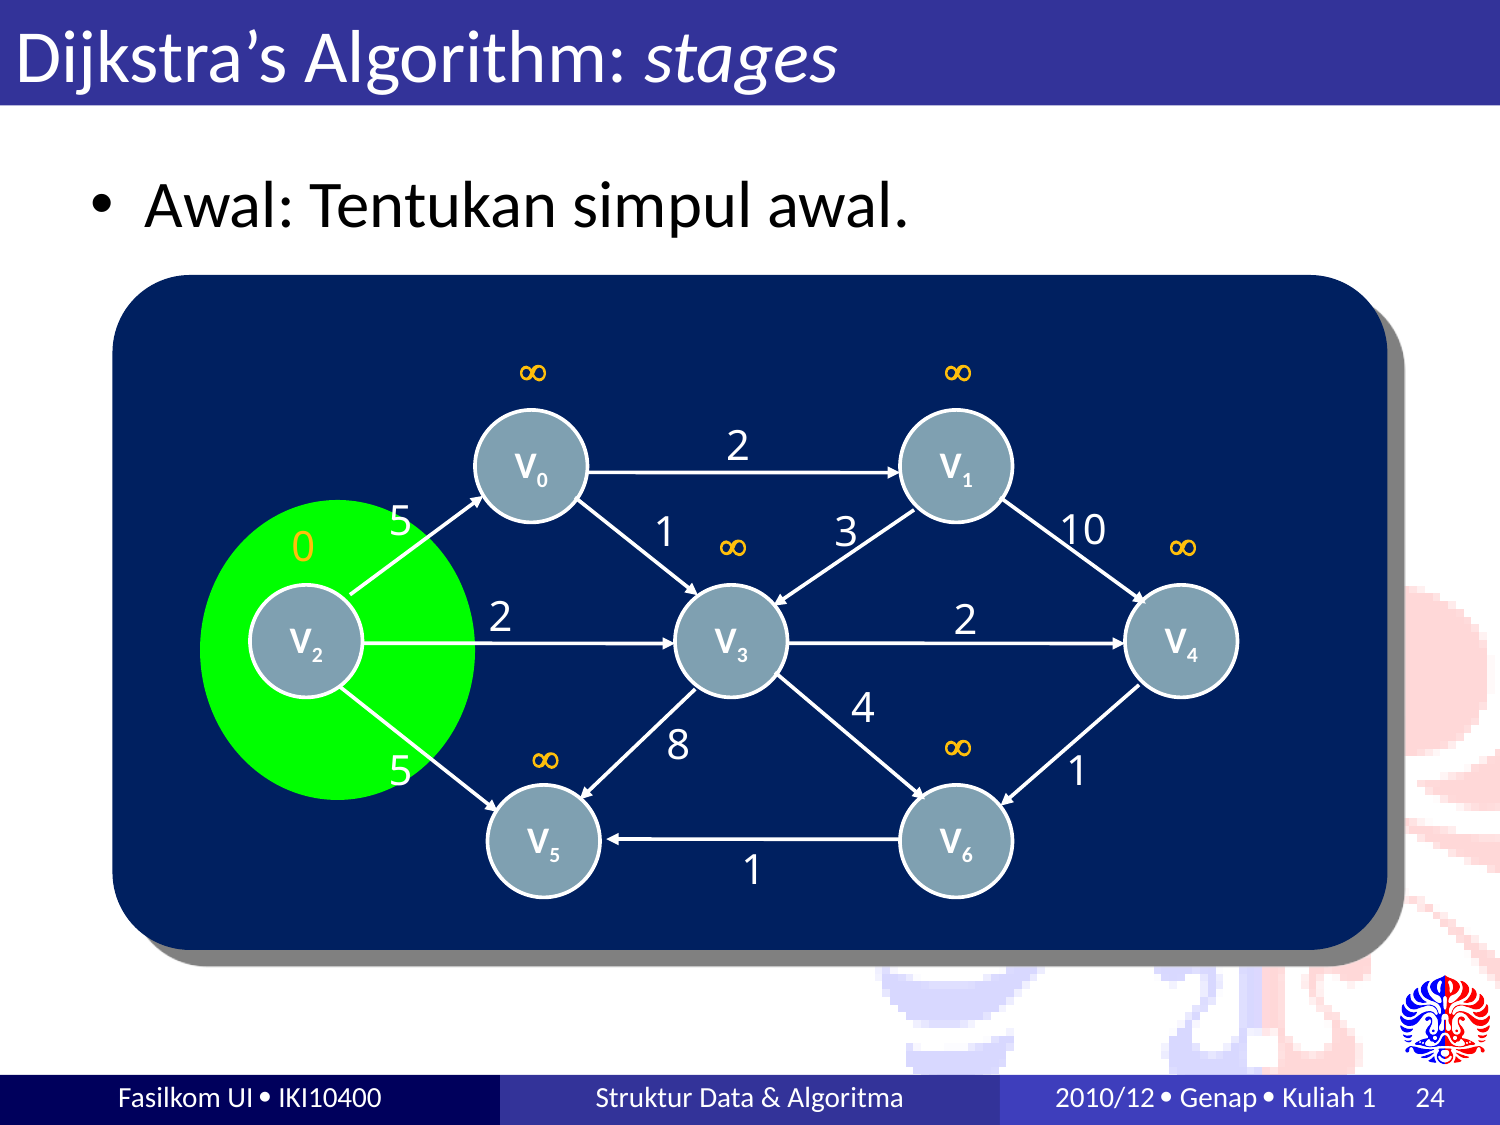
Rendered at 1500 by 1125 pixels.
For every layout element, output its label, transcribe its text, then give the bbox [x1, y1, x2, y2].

list Awal: Tentukan simpul awal. [75, 162, 1443, 1038]
title Dijkstra’s Algorithm: stages [0, 0, 1500, 106]
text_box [274, 337, 1219, 801]
picture [1399, 974, 1491, 1065]
